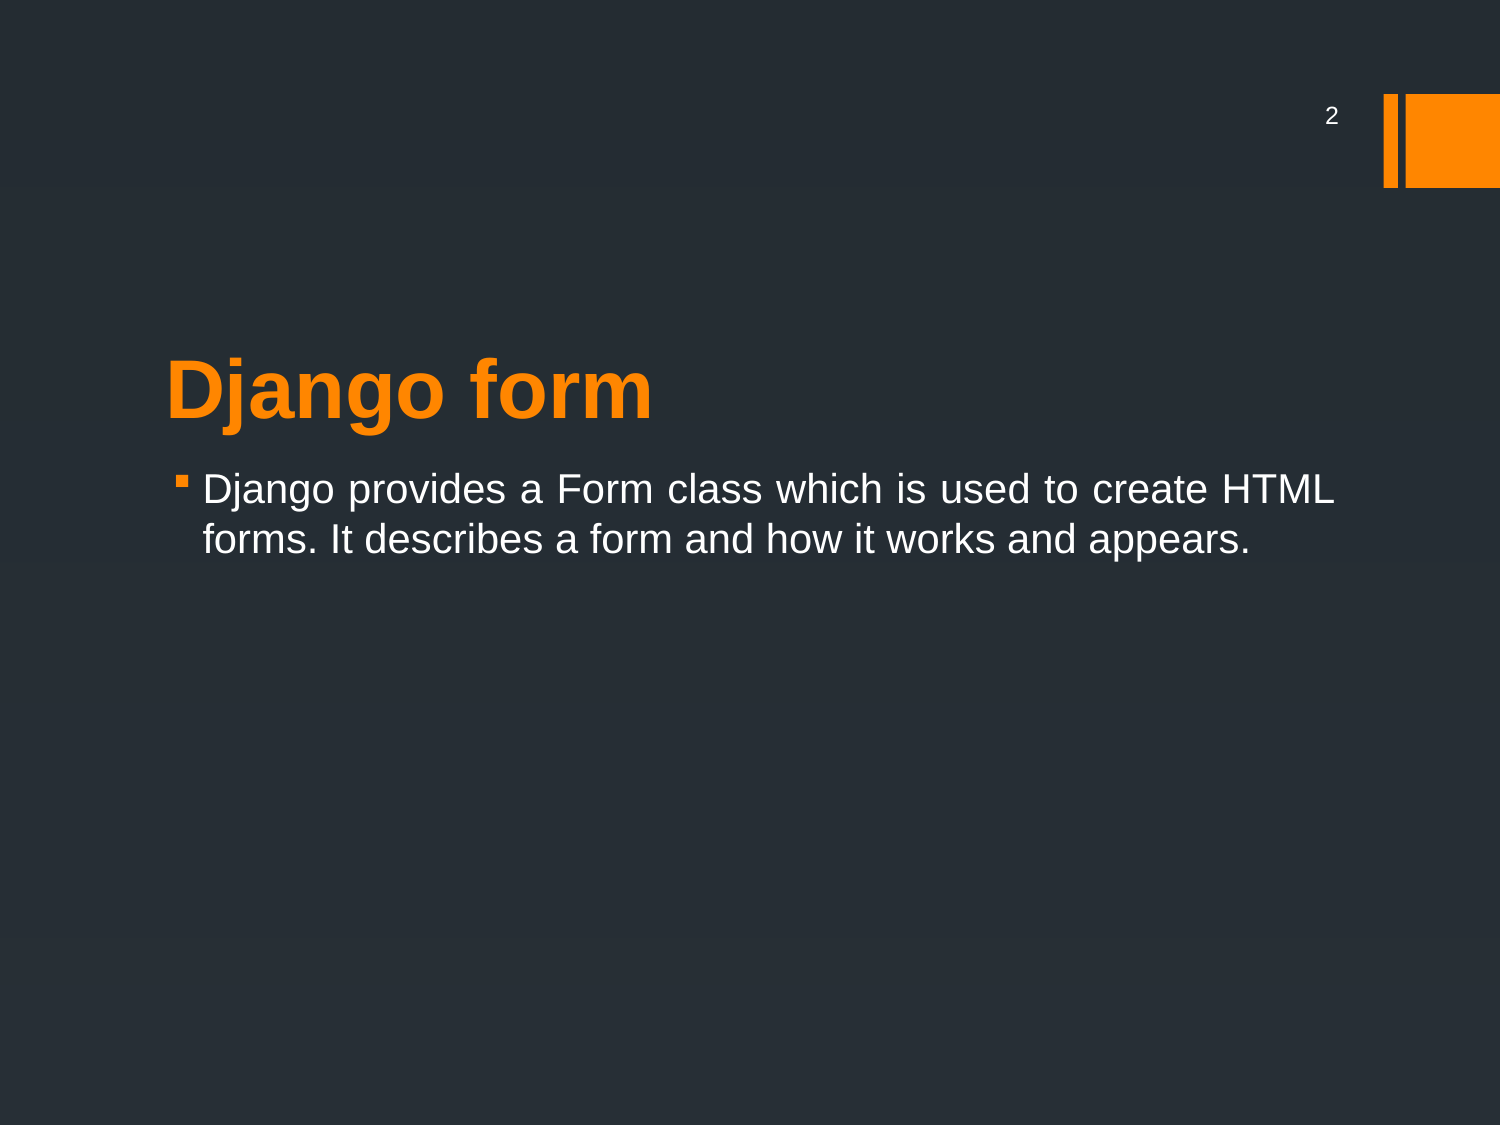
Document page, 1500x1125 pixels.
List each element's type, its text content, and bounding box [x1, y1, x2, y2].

list Django provides a Form class which is used to create HTML forms. It describes a form and how it works and appears. [150, 454, 1350, 1035]
title Django form [150, 253, 1350, 443]
slide_number 2 [1199, 90, 1355, 140]
